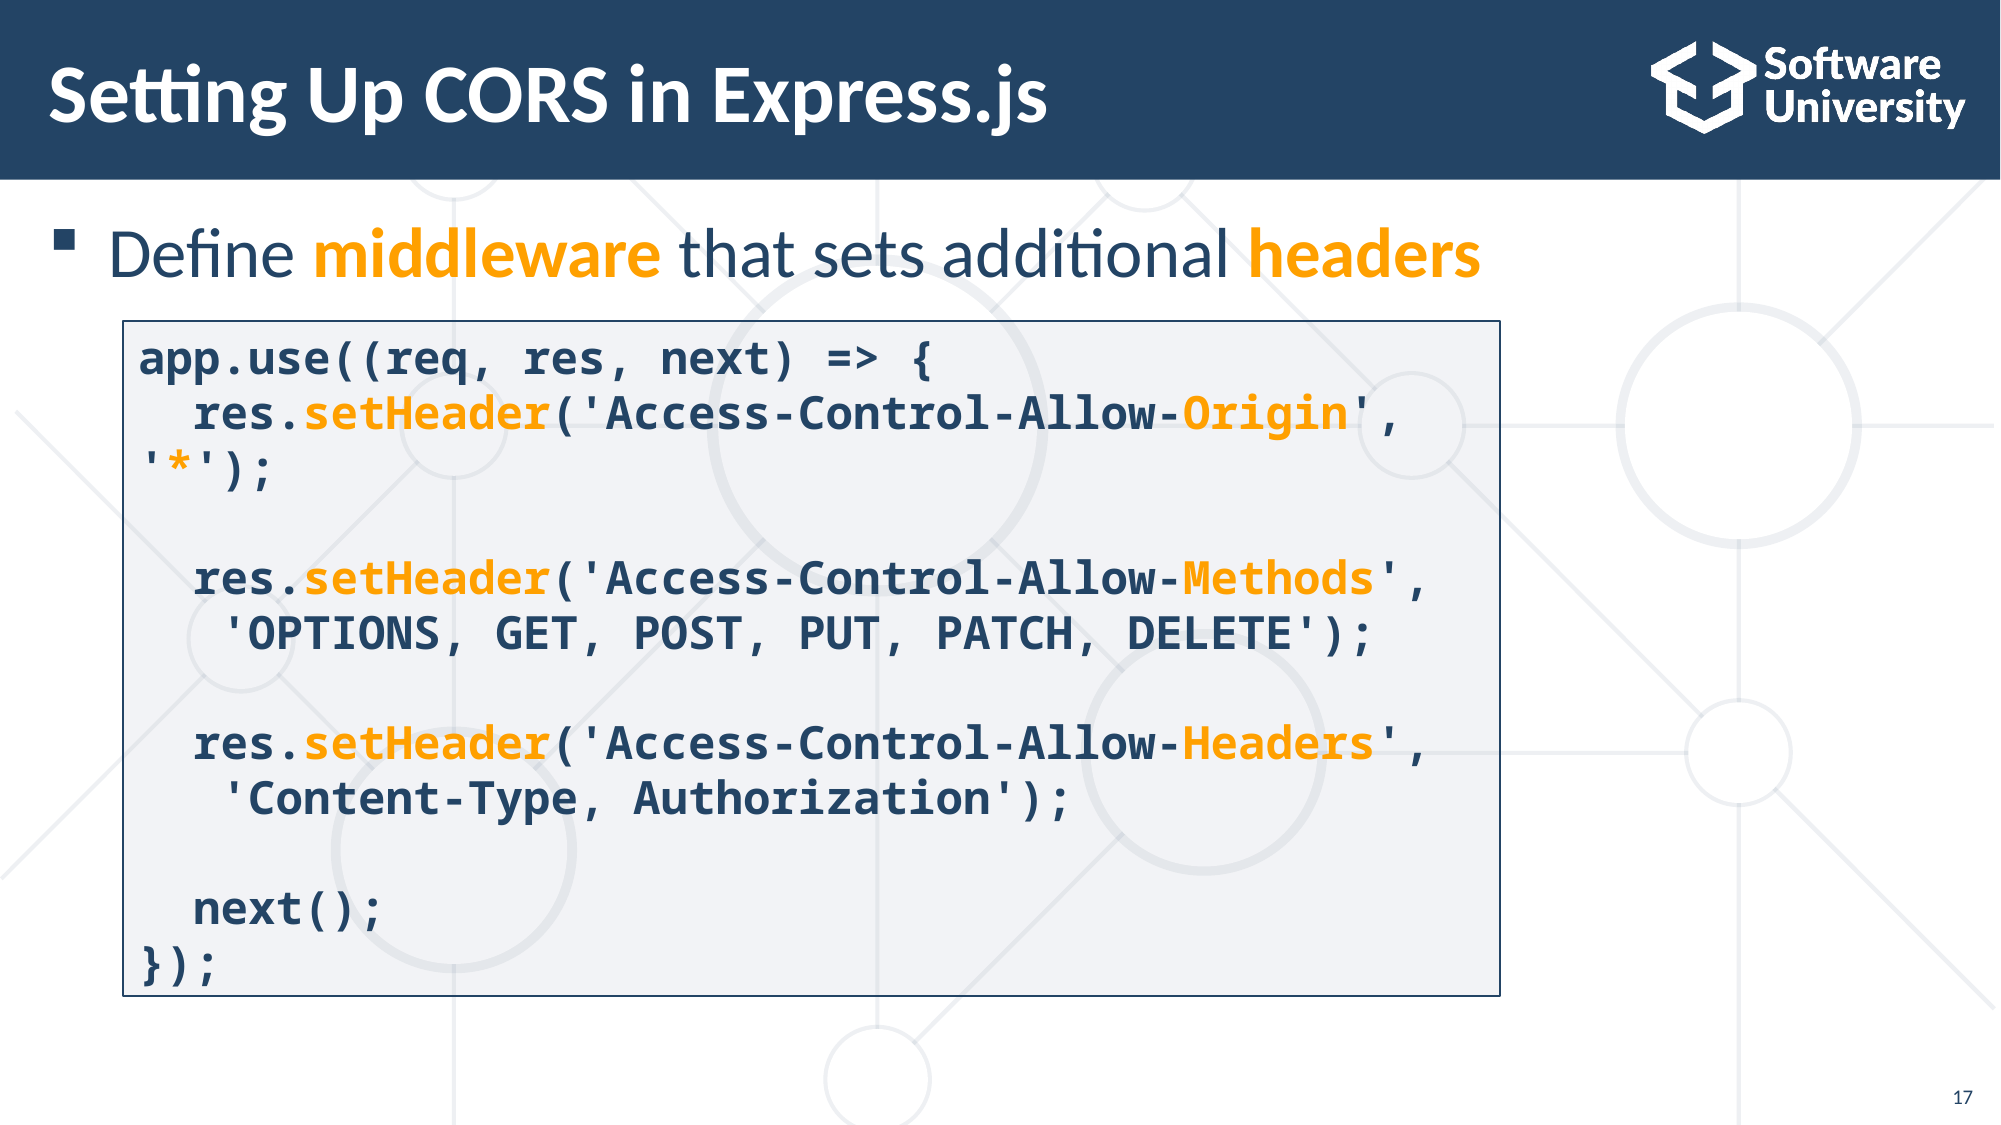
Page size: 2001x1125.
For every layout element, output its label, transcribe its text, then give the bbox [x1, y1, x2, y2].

title Setting Up CORS in Express.js [31, 16, 1625, 162]
picture [1651, 41, 1966, 134]
slide_number 17 [1927, 1067, 1989, 1117]
text_box app.use((req, res, next) => { res.setHeader('Access-Control-Allow-Origin', '*'); res.setHeader('Access-Control-Allow-Methods', 'OPTIONS, GET, POST, PUT, PATCH, DELETE'); res.setHeader('Access-Control-Allow-Headers', 'Content-Type, Authorization'); next(); }); [123, 321, 1500, 996]
list Define middleware that sets additional headers [31, 196, 1970, 1104]
